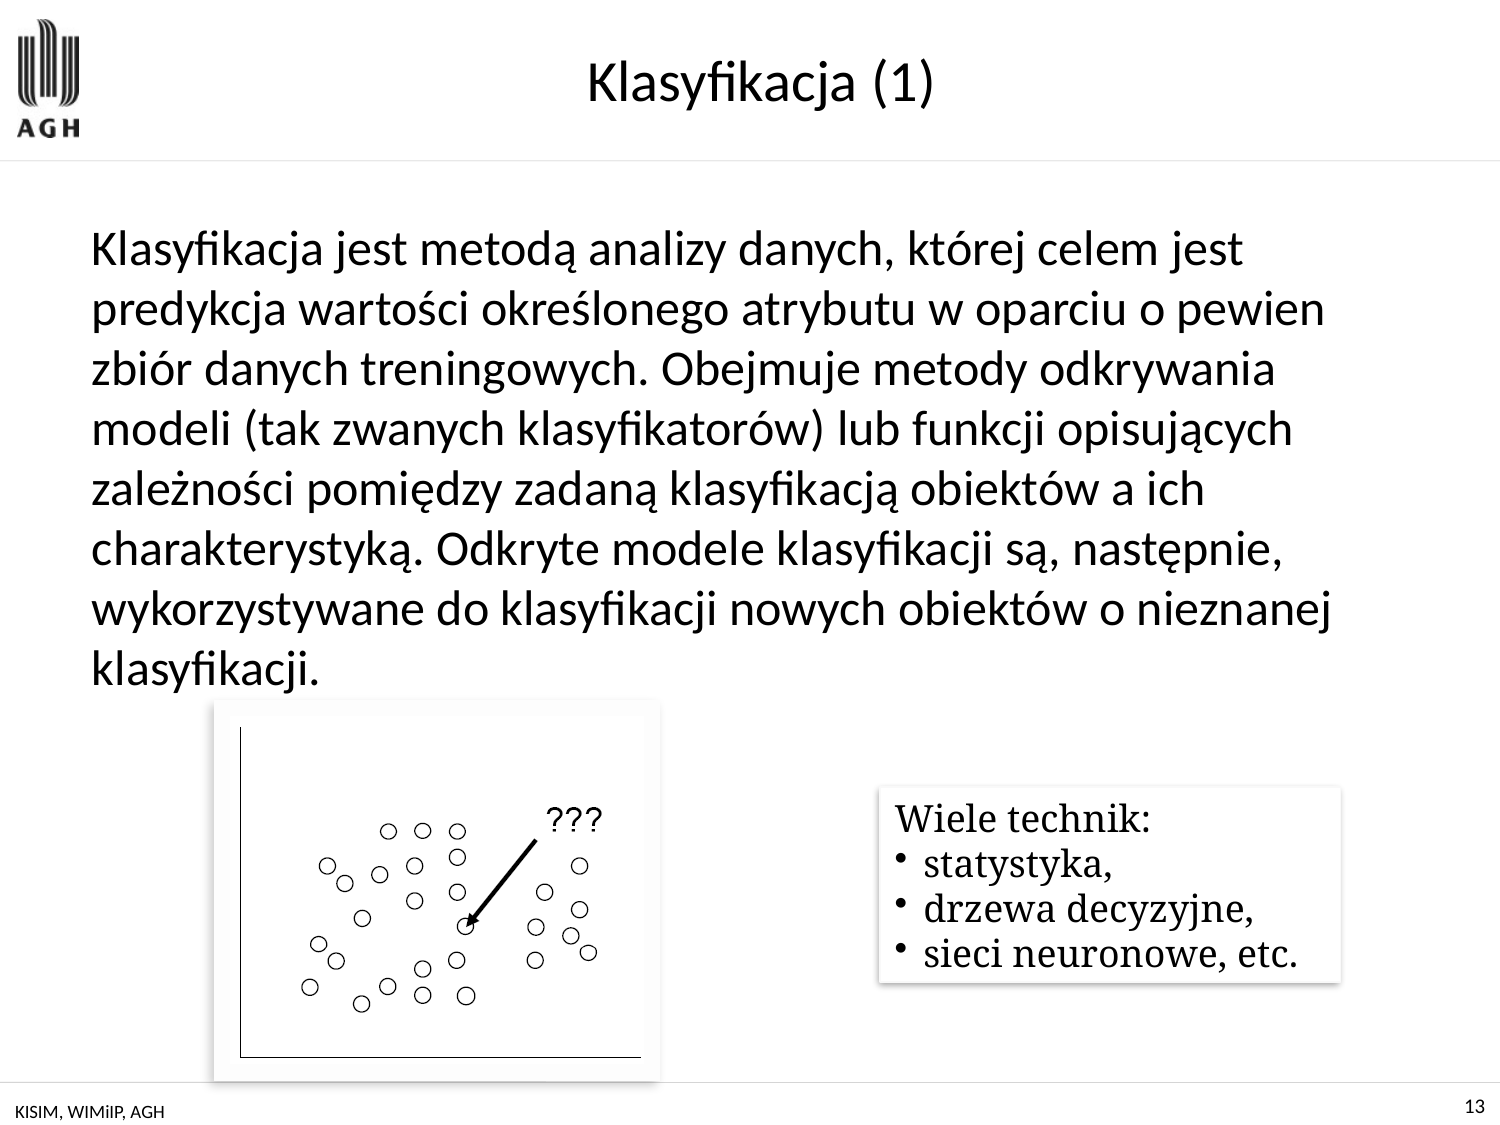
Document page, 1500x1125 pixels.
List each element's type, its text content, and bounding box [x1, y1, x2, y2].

picture [17, 19, 79, 138]
list Klasyfikacja jest metodą analizy danych, której celem jest predykcja wartości określonego atrybutu w oparciu o pewien zbiór danych treningowych. Obejmuje metody odkrywania modeli (tak zwanych klasyfikatorów) lub funkcji opisujących zależności pomiędzy zadaną klasyfikacją obiektów a ich charakterystyką. Odkryte modele klasyfikacji są, następnie, wykorzystywane do klasyfikacji nowych obiektów o nieznanej klasyfikacji. [76, 207, 1428, 717]
footer KISIM, WIMiIP, AGH [0, 1092, 476, 1125]
picture [229, 715, 644, 1065]
text_box Wiele technik: statystyka, drzewa decyzyjne, sieci neuronowe, etc. [879, 786, 1341, 983]
title Klasyfikacja (1) [147, 30, 1377, 126]
